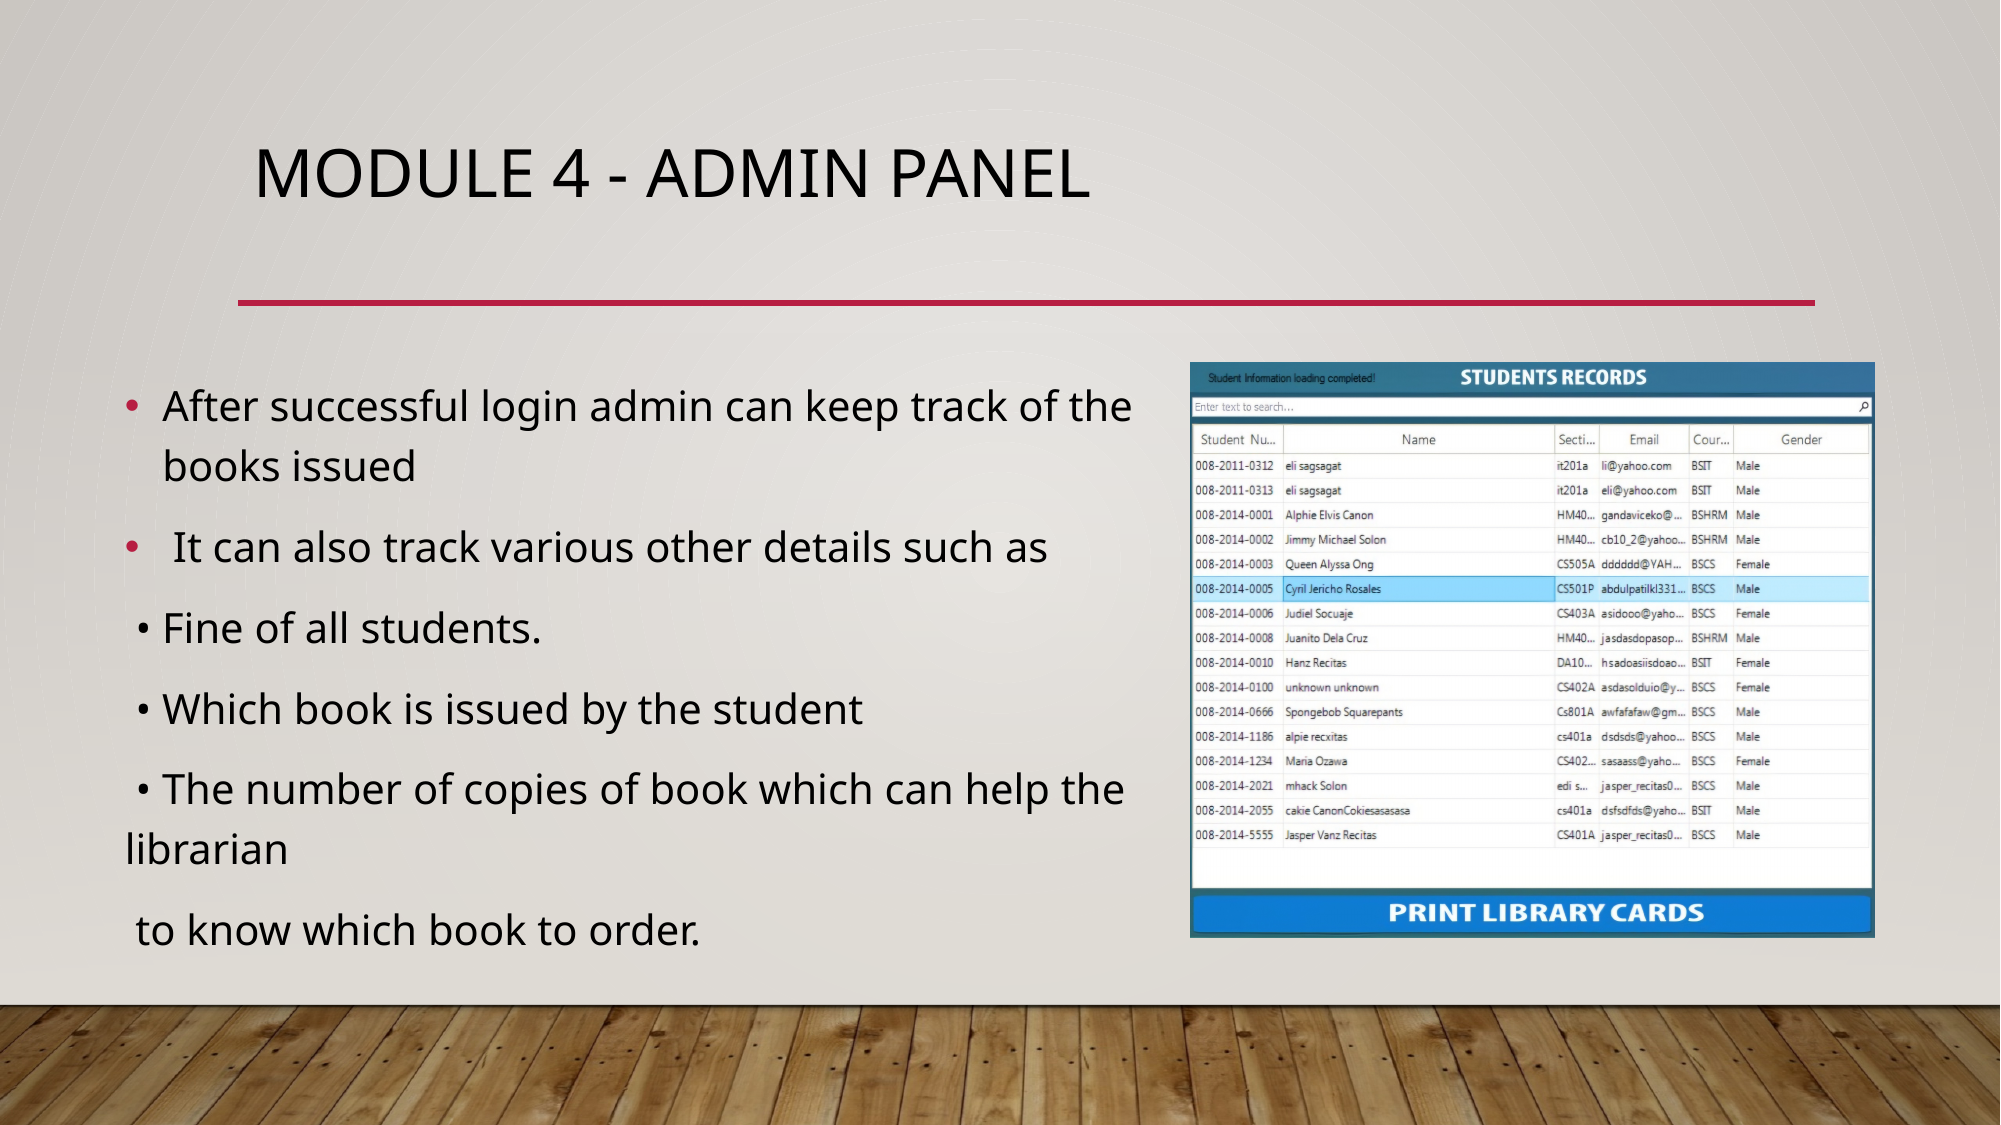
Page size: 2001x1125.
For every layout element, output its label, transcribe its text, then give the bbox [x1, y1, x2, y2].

picture [1189, 362, 1876, 938]
title Module 4 - Admin Panel [238, 131, 1814, 305]
list After successful login admin can keep track of the books issued It can also track various other details such as • Fine of all students. • Which book is issued by the student • The number of copies of book which can help the librarian to know which book to order. [109, 362, 1189, 929]
picture [0, 1005, 2000, 1125]
